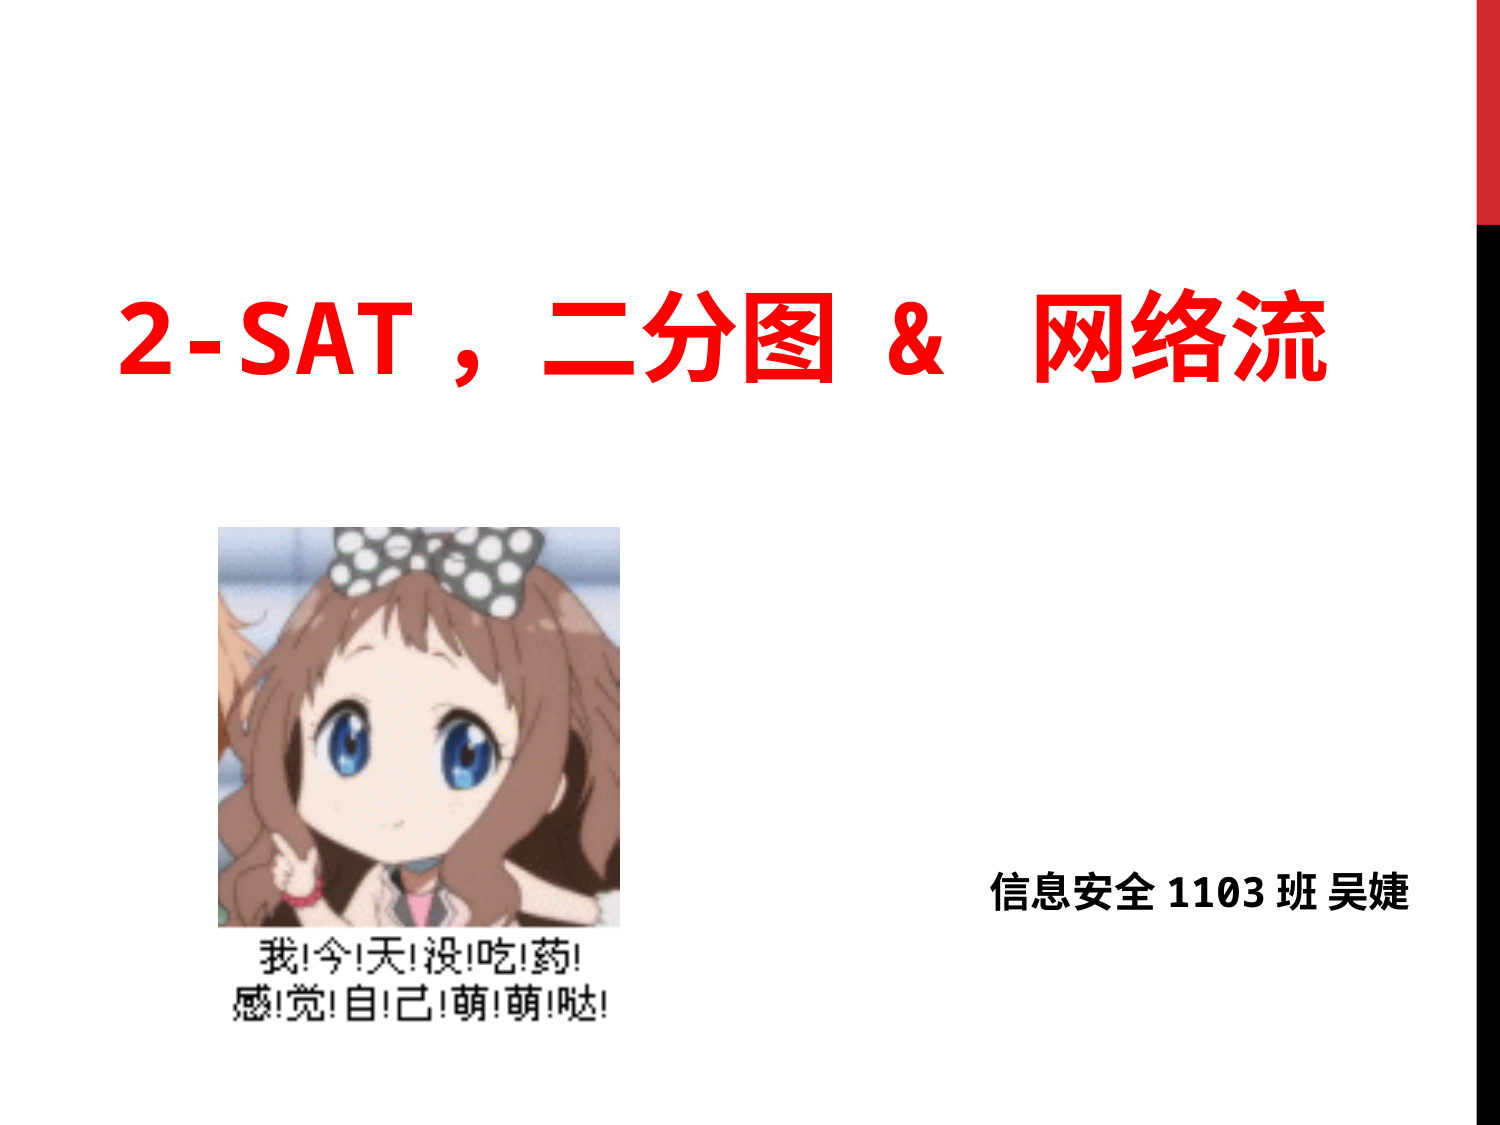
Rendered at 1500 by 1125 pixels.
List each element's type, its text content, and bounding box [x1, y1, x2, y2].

picture [217, 526, 620, 1032]
text_box 信息安全1103班 吴婕 [974, 858, 1450, 923]
list 2-SAT，二分图 & 网络流 [100, 267, 1351, 448]
